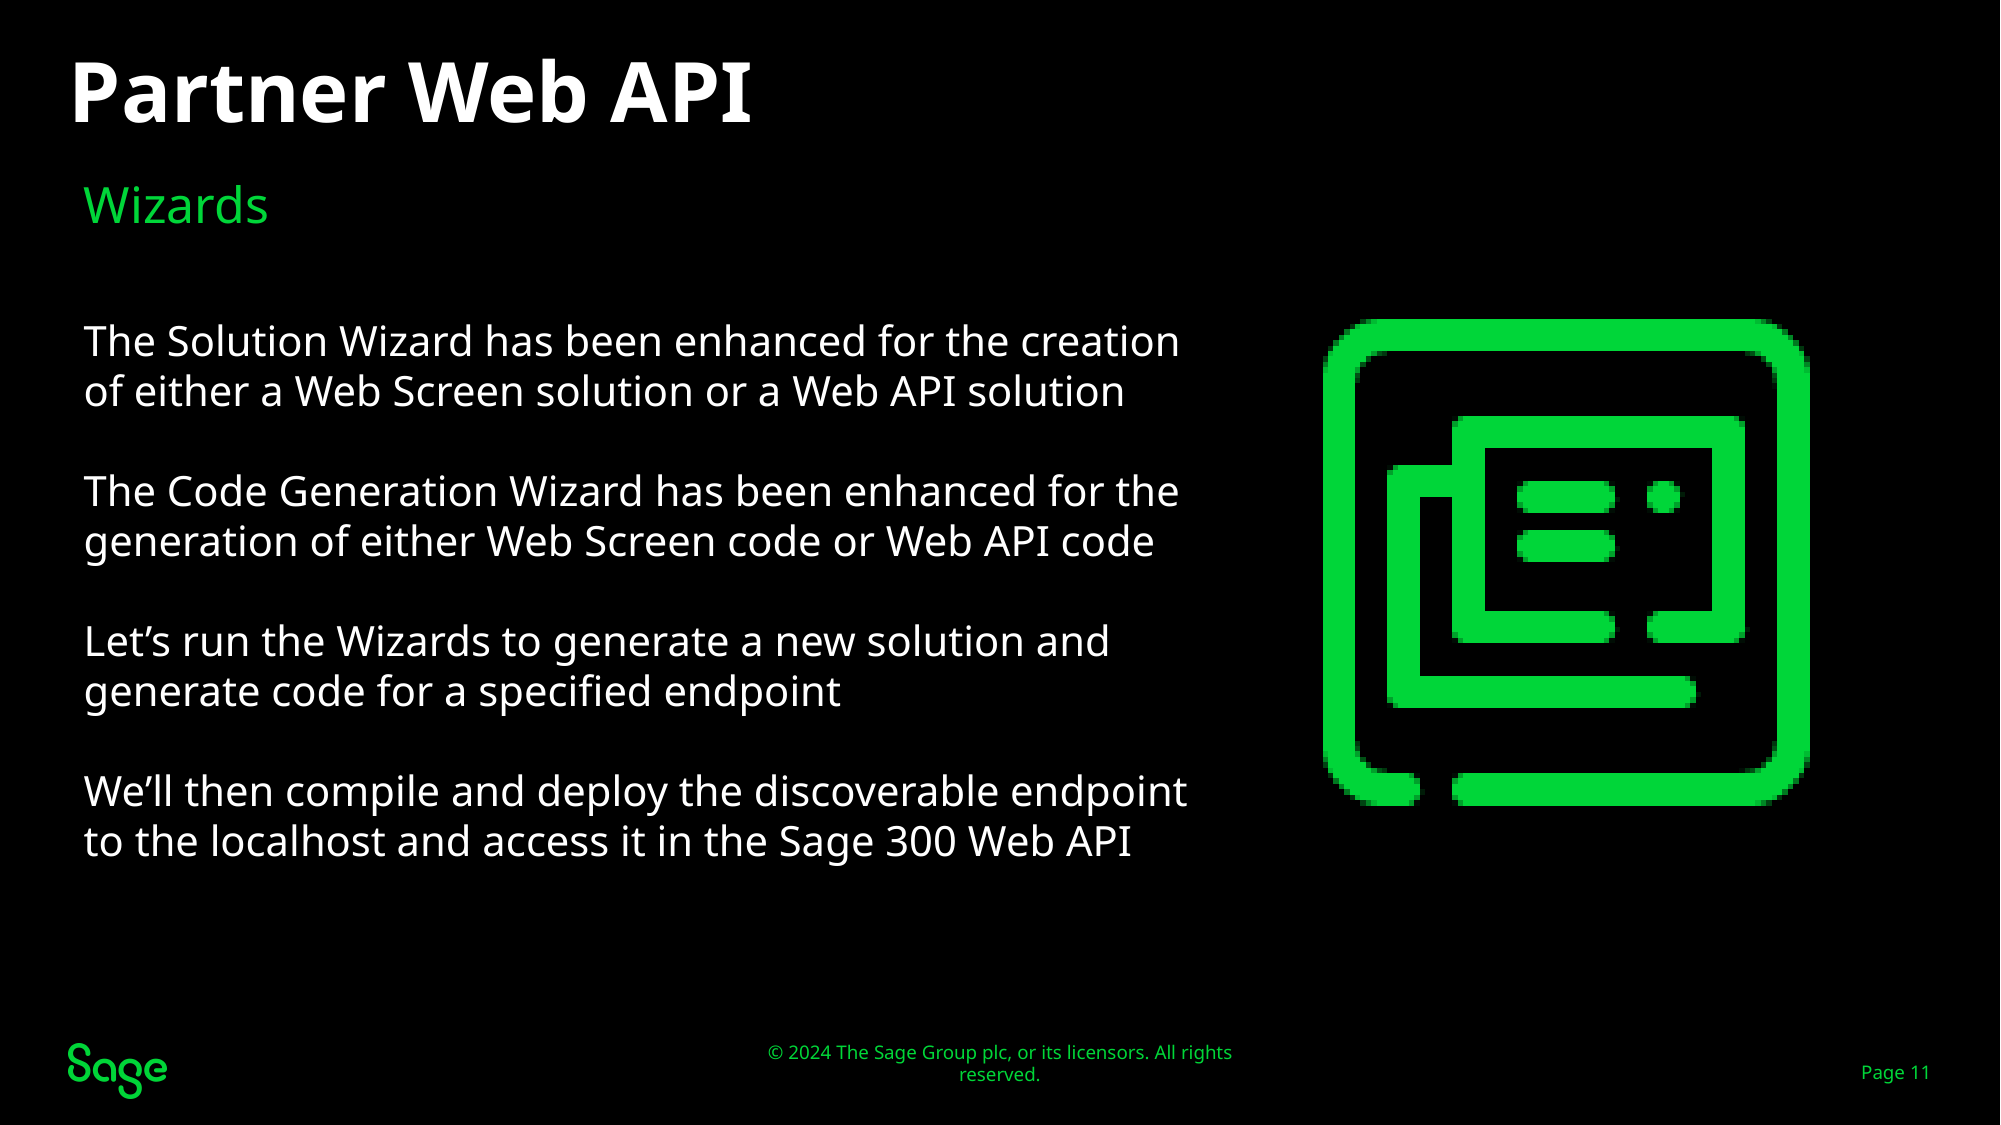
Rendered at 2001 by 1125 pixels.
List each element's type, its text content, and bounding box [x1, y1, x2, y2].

slide_number Page 11 [1809, 1043, 1947, 1104]
picture [68, 1043, 167, 1099]
picture [1323, 319, 1810, 806]
text_box The Solution Wizard has been enhanced for the creation of either a Web Screen solution or a Web API solution The Code Generation Wizard has been enhanced for the generation of either Web Screen code or Web API code Let’s run the Wizards to generate a new solution and generate code for a specified endpoint We’ll then compile and deploy the discoverable endpoint to the localhost and access it in the Sage 300 Web API [68, 307, 1231, 922]
text_box Partner Web API [68, 50, 975, 149]
text_box Wizards [68, 166, 696, 305]
